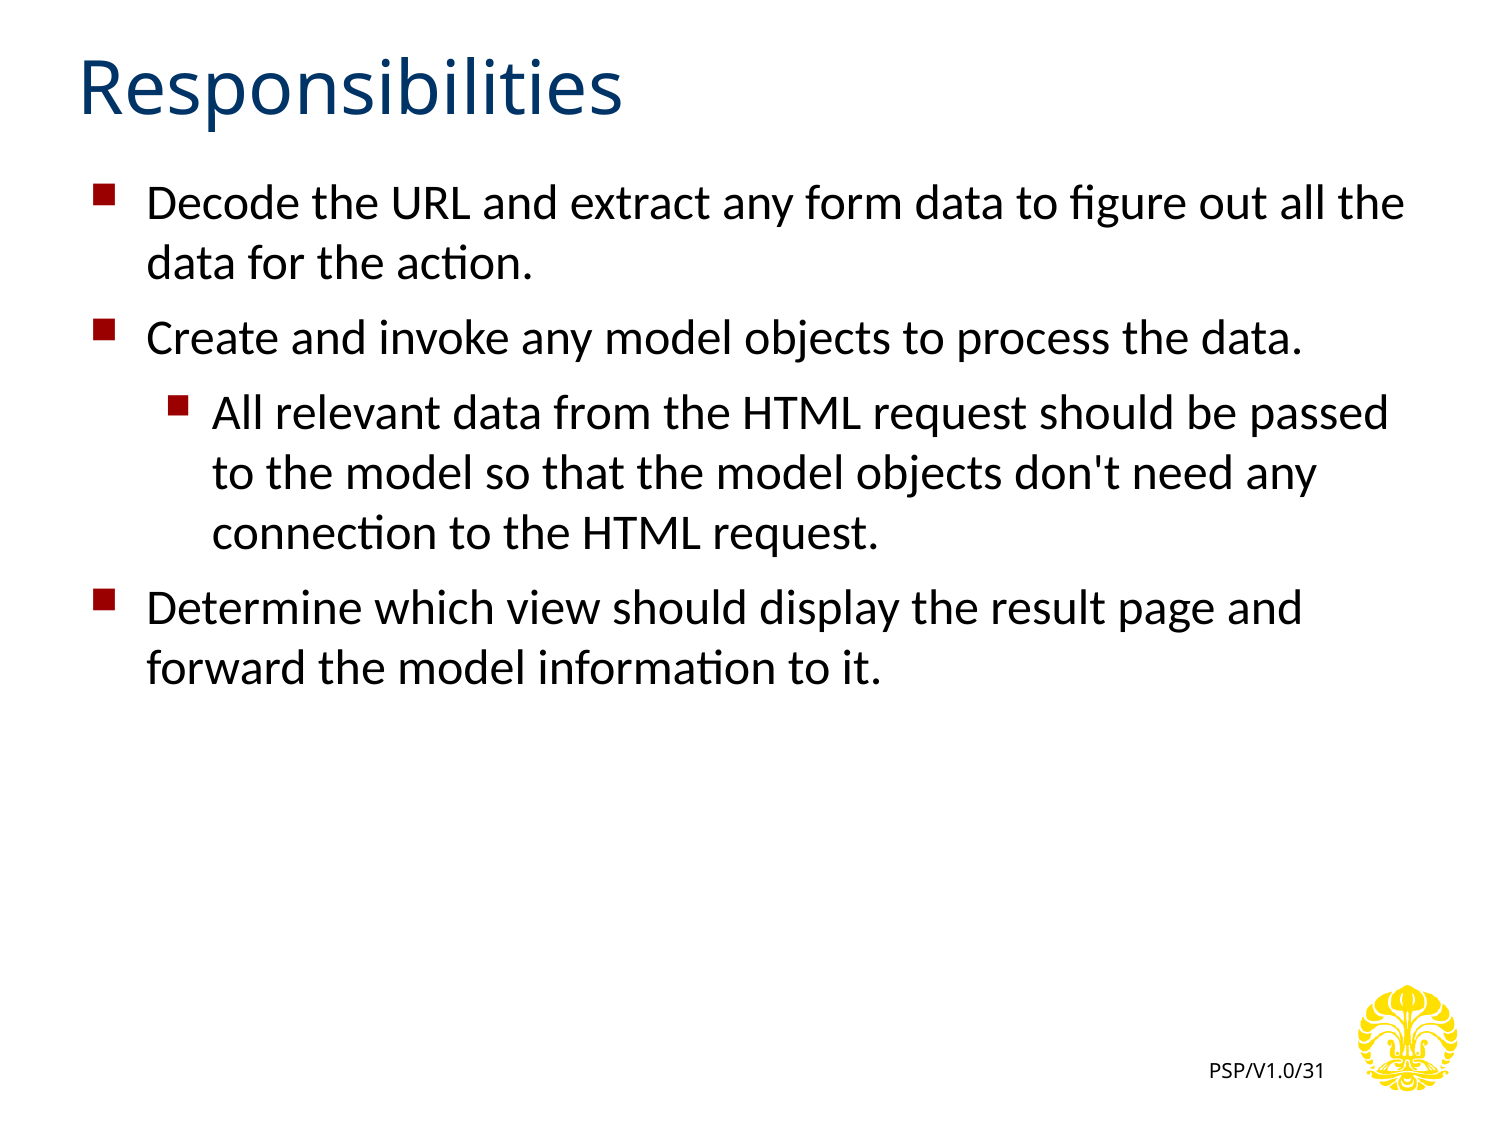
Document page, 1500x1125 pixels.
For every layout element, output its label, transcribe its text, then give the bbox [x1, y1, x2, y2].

list Decode the URL and extract any form data to figure out all the data for the action. Create and invoke any model objects to process the data. All relevant data from the HTML request should be passed to the model so that the model objects don't need any connection to the HTML request. Determine which view should display the result page and forward the model information to it. [75, 162, 1443, 1038]
title Responsibilities [62, 32, 1402, 138]
